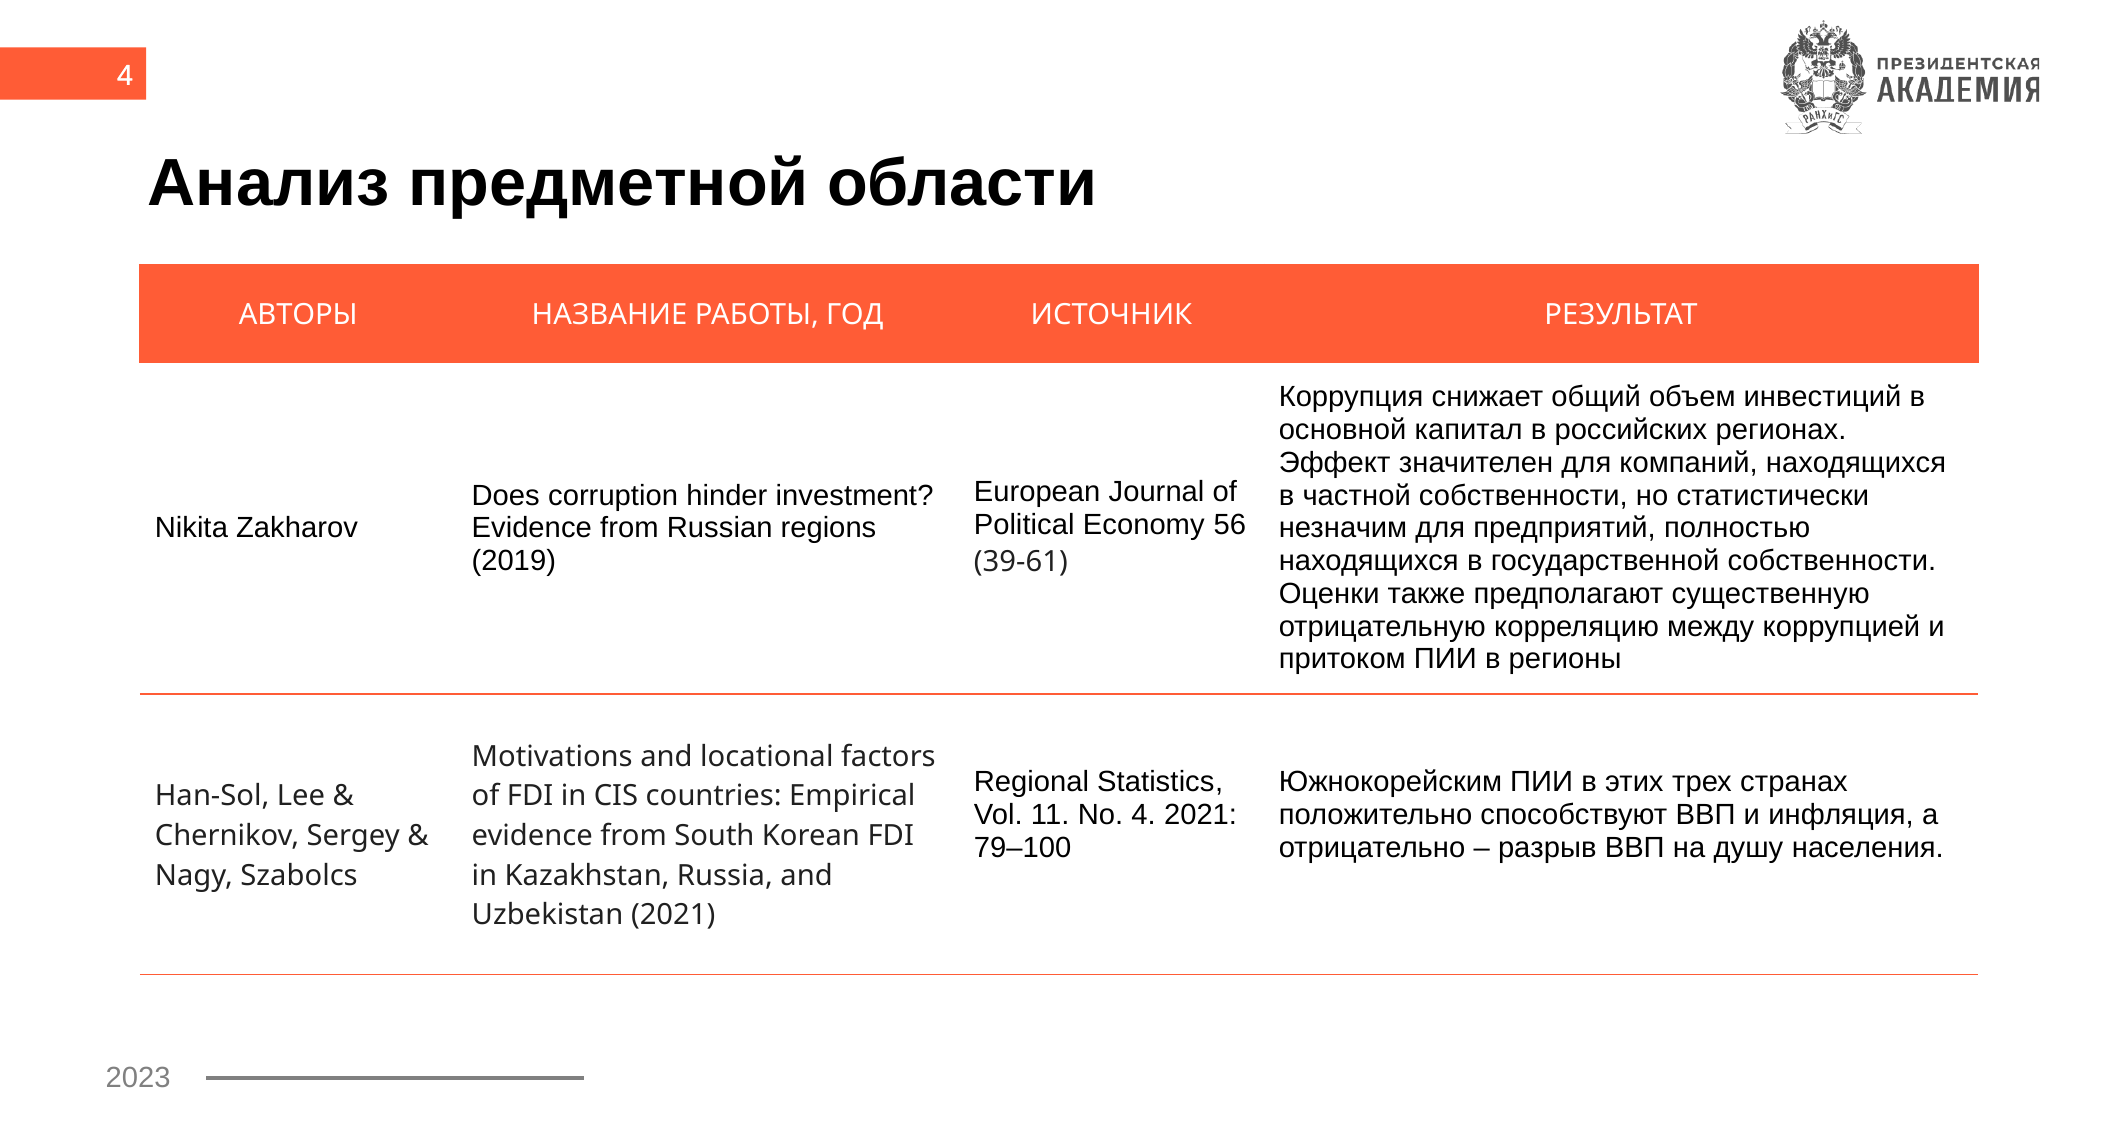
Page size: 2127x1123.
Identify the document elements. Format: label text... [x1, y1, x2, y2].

title Анализ предметной области [147, 147, 1719, 264]
table_cell Южнокорейским ПИИ в этих трех странах положительно способствуют ВВП и инфляция, а отрицательно – разрыв ВВП на душу населения. [1264, 695, 1978, 974]
slide_number 4 [27, 43, 149, 104]
table_header НАЗВАНИЕ РАБОТЫ, ГОД [458, 266, 958, 361]
table_cell Motivations and locational factors of FDI in CIS countries: Empirical evidence from South Korean FDI in Kazakhstan, Russia, and Uzbekistan (2021) [457, 695, 959, 974]
table_header РЕЗУЛЬТАТ [1265, 266, 1977, 361]
table_cell European Journal of Political Economy 56 (39-61) [959, 363, 1264, 693]
table_cell Nikita Zakharov [140, 363, 457, 693]
table_cell Коррупция снижает общий объем инвестиций в основной капитал в российских регионах. Эффект значителен для компаний, находящихся в частной собственности, но статистически незначим для предприятий, полностью находящихся в государственной собственности. Оценки также предполагают существенную отрицательную корреляцию между коррупцией и притоком ПИИ в регионы [1264, 363, 1978, 693]
table_header АВТОРЫ [141, 266, 456, 361]
table_cell Does corruption hinder investment? Evidence from Russian regions (2019) [457, 363, 959, 693]
table_header ИСТОЧНИК [960, 266, 1263, 361]
table_cell Han-Sol, Lee & Chernikov, Sergey & Nagy, Szabolcs [140, 695, 457, 974]
picture [1780, 20, 2040, 134]
table_cell Regional Statistics, Vol. 11. No. 4. 2021: 79–100 [959, 695, 1264, 974]
